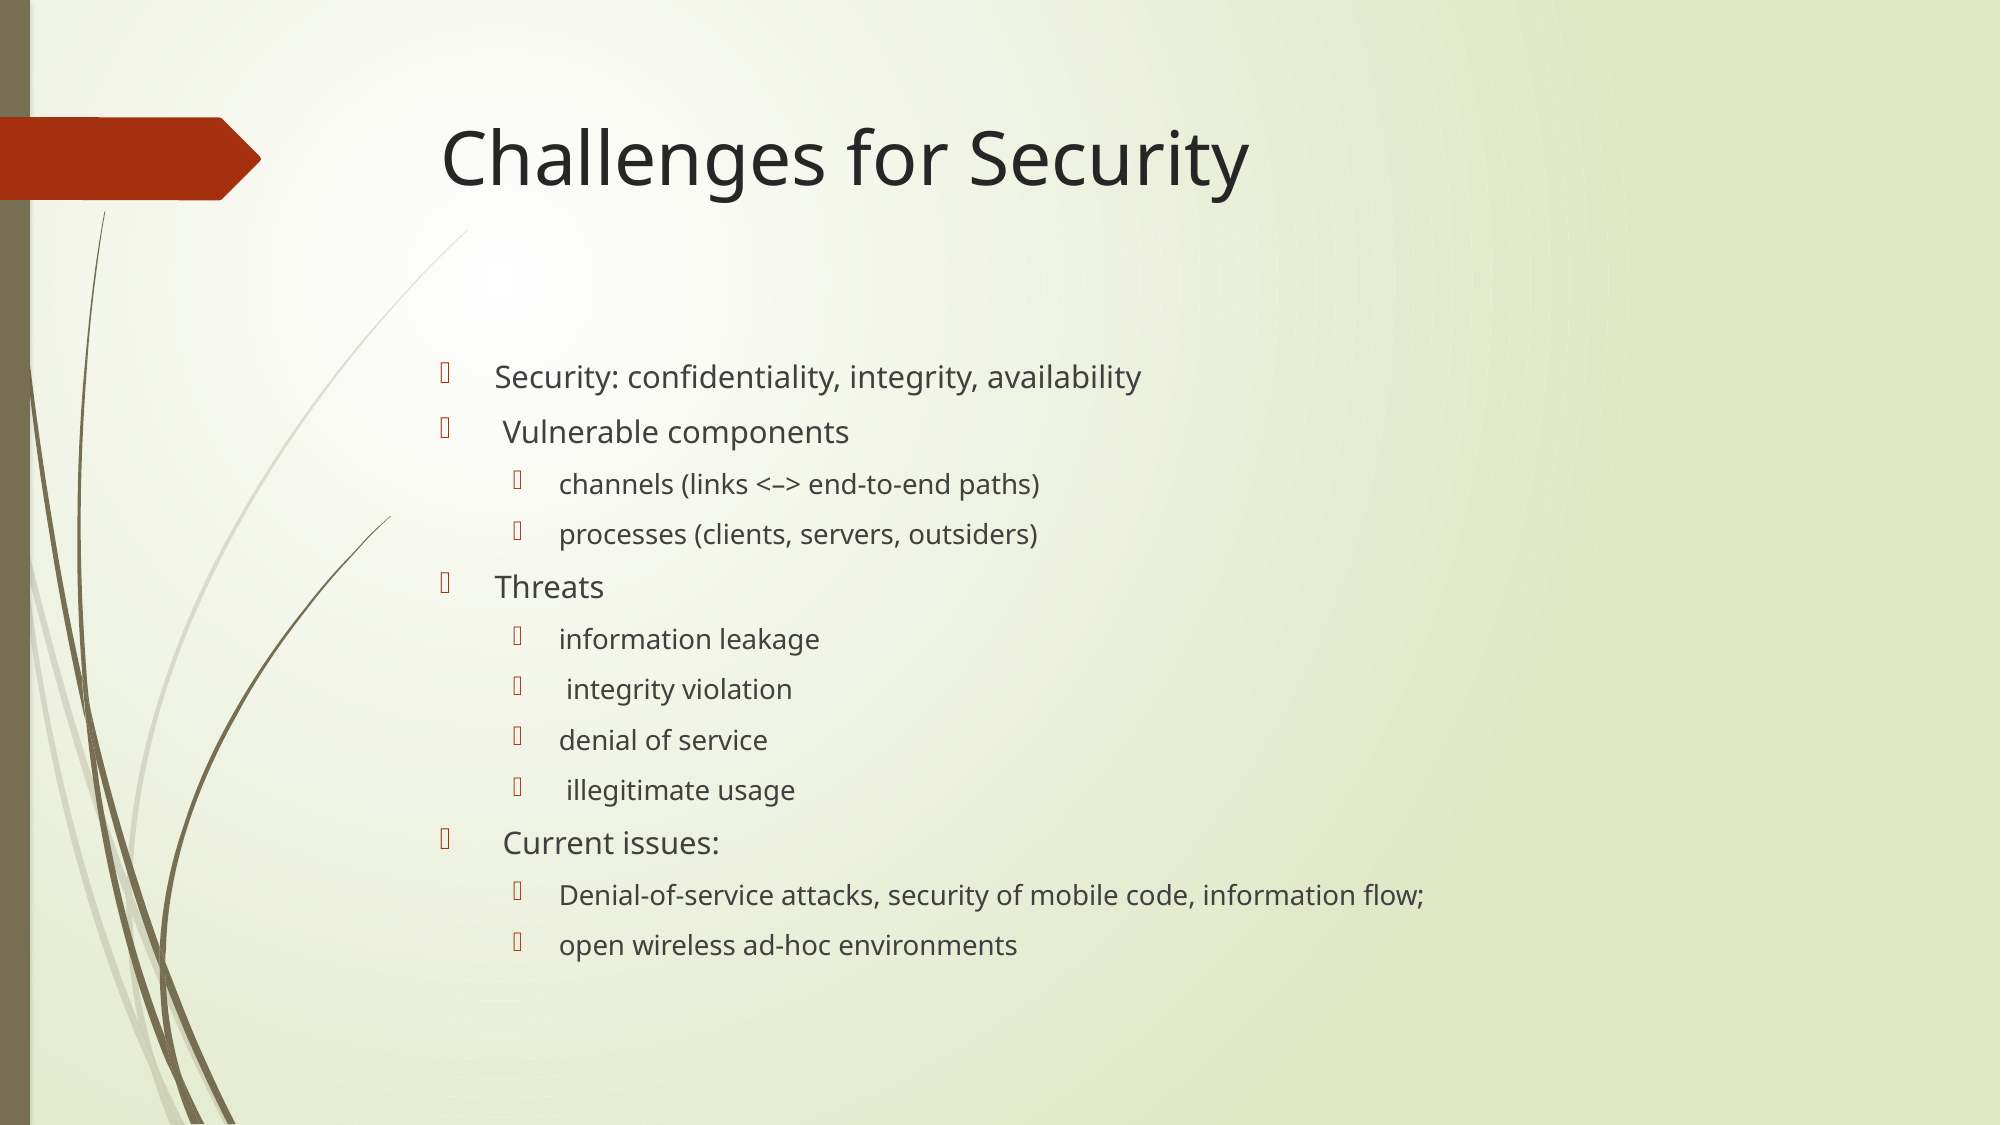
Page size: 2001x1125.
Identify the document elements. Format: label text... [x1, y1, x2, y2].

title Challenges for Security [425, 102, 1888, 313]
list Security: confidentiality, integrity, availability Vulnerable components channels (links <–> end-to-end paths) processes (clients, servers, outsiders) Threats information leakage integrity violation denial of service illegitimate usage Current issues: Denial-of-service attacks, security of mobile code, information flow; open wireless ad-hoc environments [424, 350, 1888, 970]
